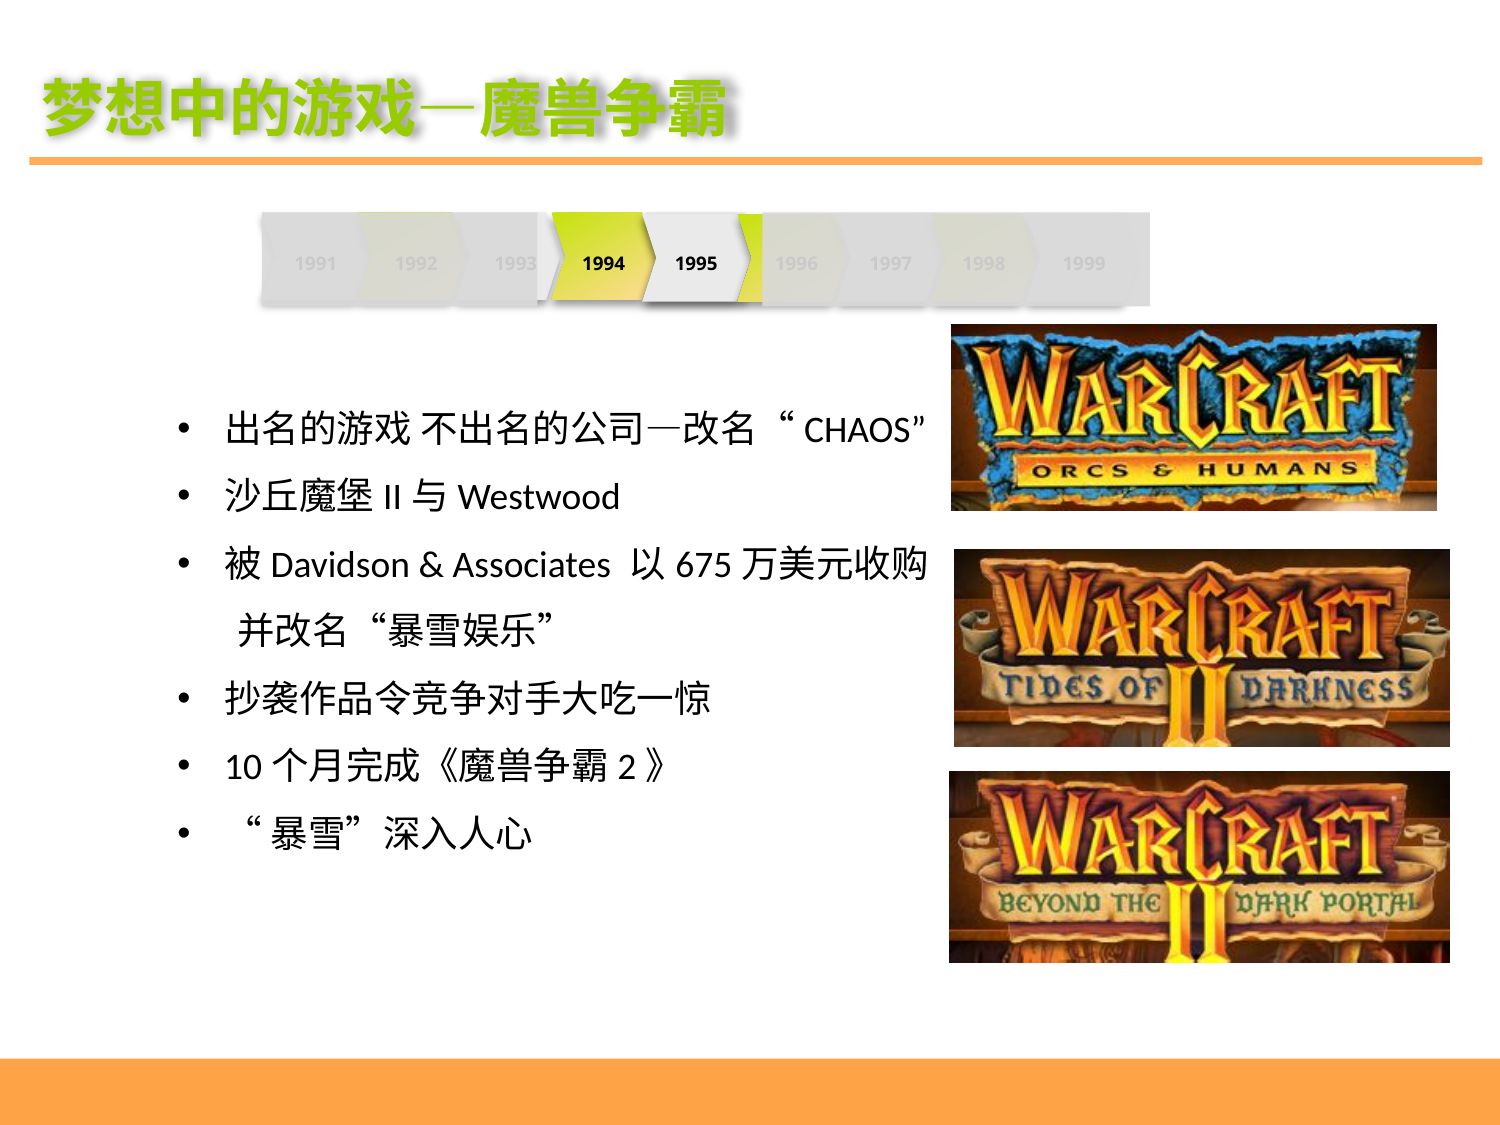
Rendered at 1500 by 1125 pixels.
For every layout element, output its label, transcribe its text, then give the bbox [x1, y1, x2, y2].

text_box [1137, 210, 1152, 308]
text_box 出名的游戏 不出名的公司—改名“CHAOS” 沙丘魔堡II与Westwood 被Davidson & Associates 以675万美元收购 并改名“暴雪娱乐” 抄袭作品令竞争对手大吃一惊 10个月完成《魔兽争霸2》 “暴雪”深入人心 [162, 375, 1188, 953]
text_box 梦想中的游戏—魔兽争霸 [26, 69, 744, 153]
picture [951, 324, 1437, 512]
text_box 1991 [249, 225, 256, 282]
text_box [0, 1058, 1500, 1125]
picture [954, 549, 1451, 747]
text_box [261, 212, 1140, 302]
picture [948, 771, 1450, 963]
